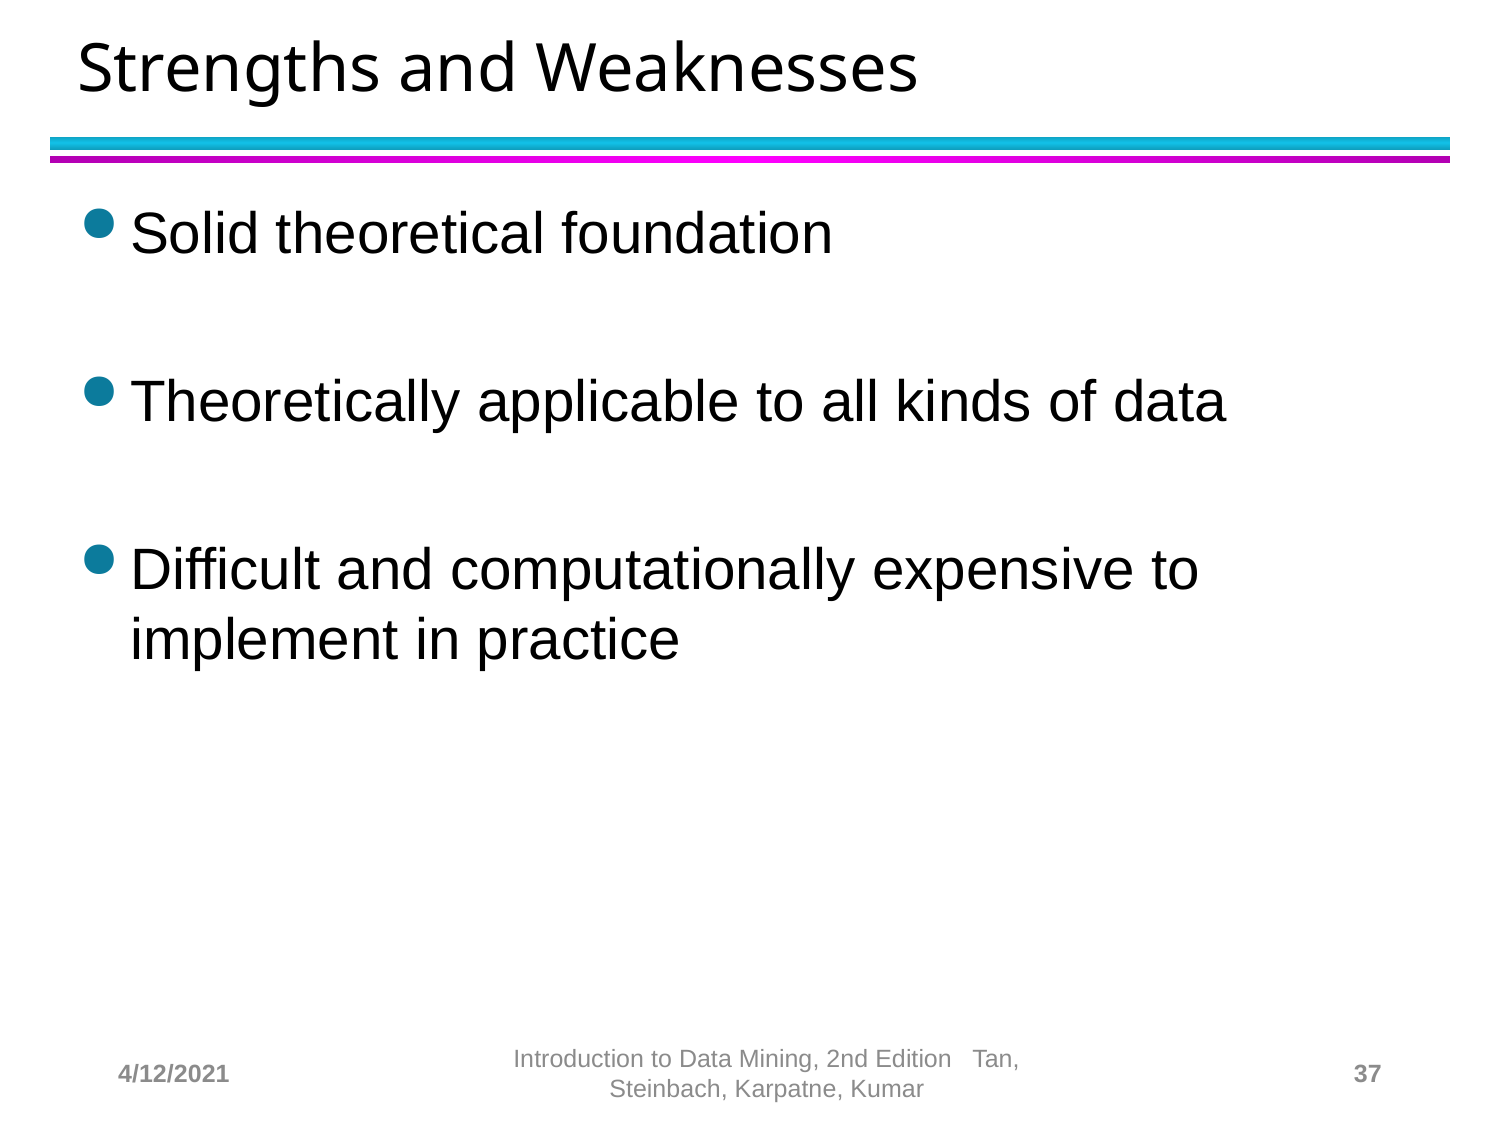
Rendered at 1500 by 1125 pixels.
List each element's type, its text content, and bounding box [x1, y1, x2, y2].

list Solid theoretical foundation Theoretically applicable to all kinds of data Difficult and computationally expensive to implement in practice [67, 187, 1432, 1038]
title Strengths and Weaknesses [62, 24, 1421, 113]
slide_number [103, 1042, 441, 1103]
slide_number 37 [1059, 1042, 1397, 1103]
footer Introduction to Data Mining, 2nd Edition Tan, Steinbach, Karpatne, Kumar [496, 1042, 1038, 1103]
